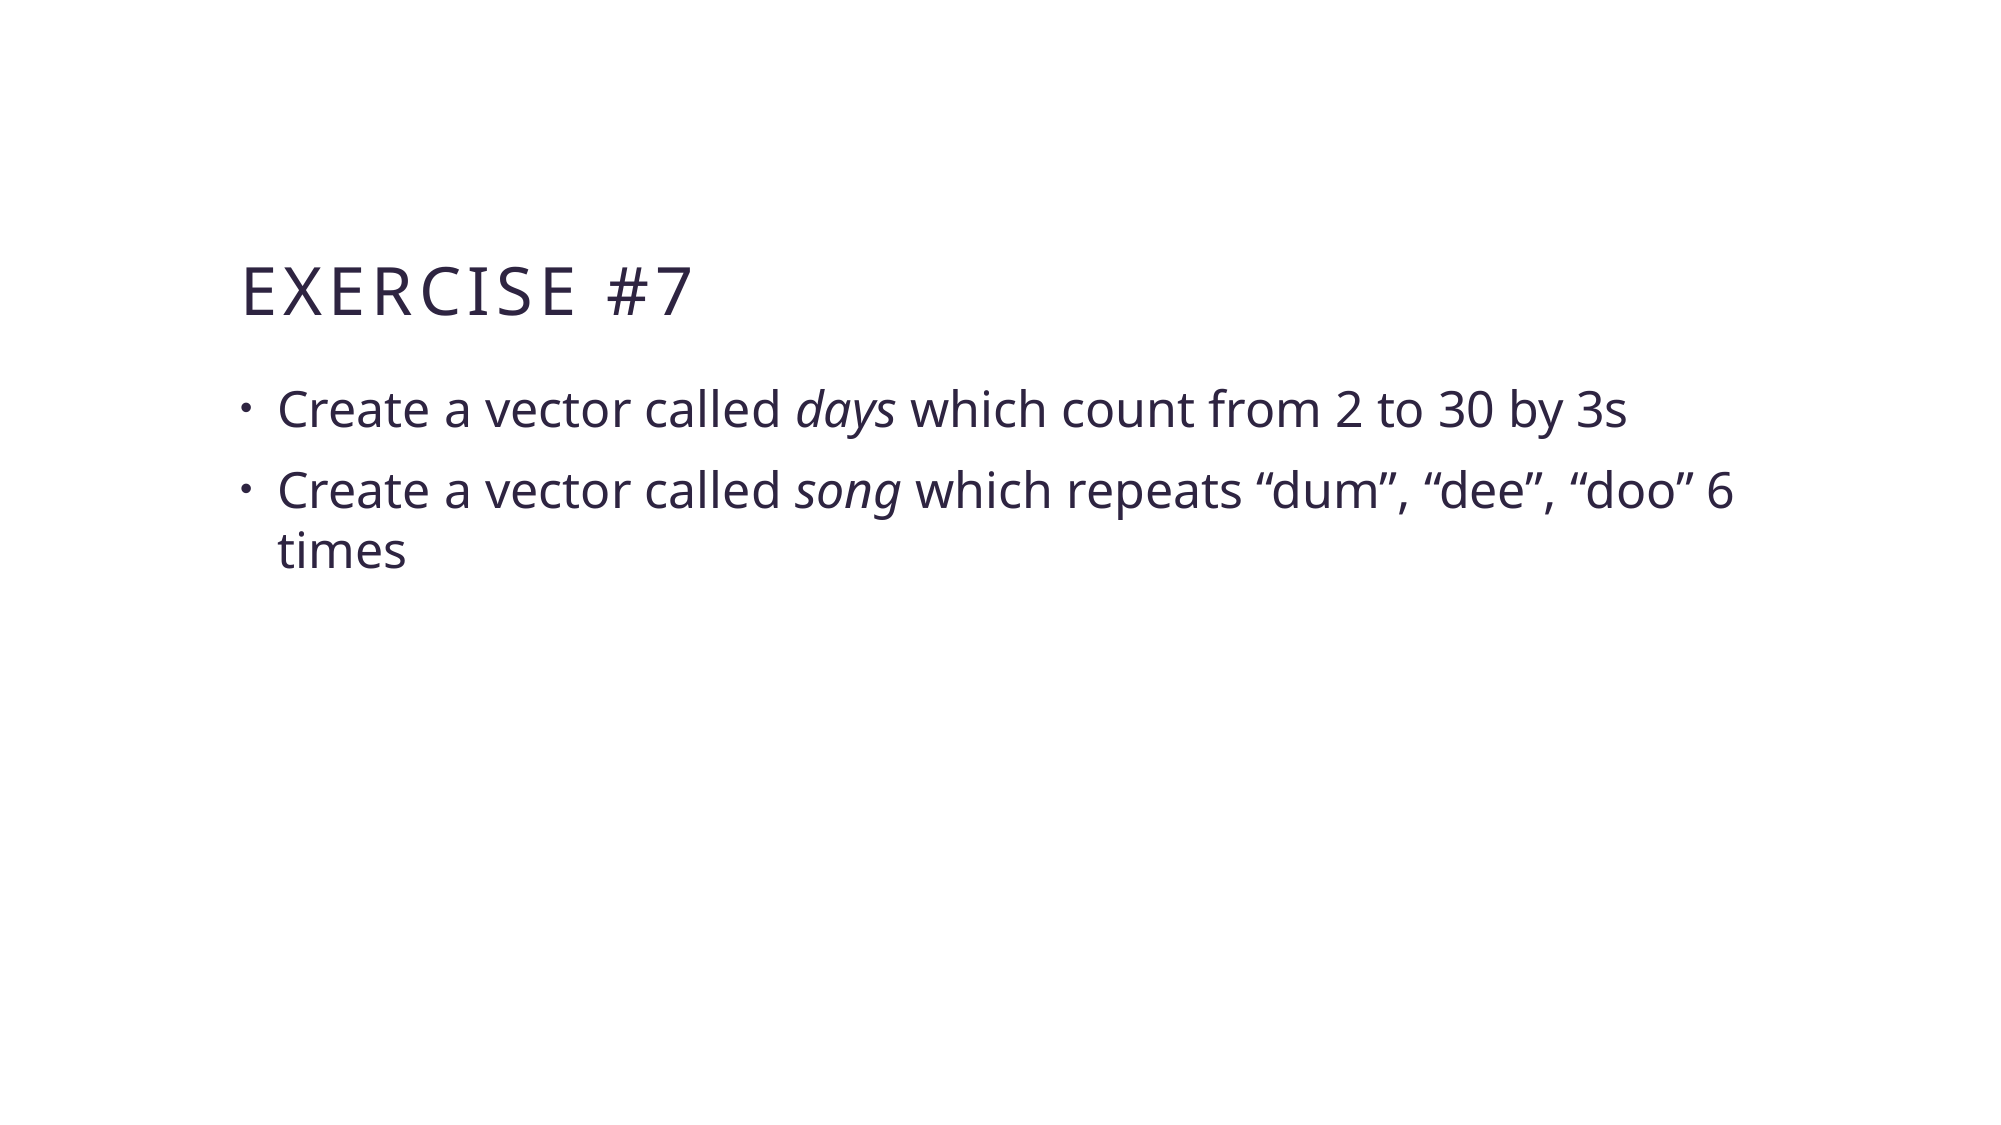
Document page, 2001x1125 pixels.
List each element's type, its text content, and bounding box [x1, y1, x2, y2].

title Exercise #7 [225, 112, 1782, 338]
list Create a vector called days which count from 2 to 30 by 3s Create a vector called song which repeats “dum”, “dee”, “doo” 6 times [225, 369, 1782, 1013]
